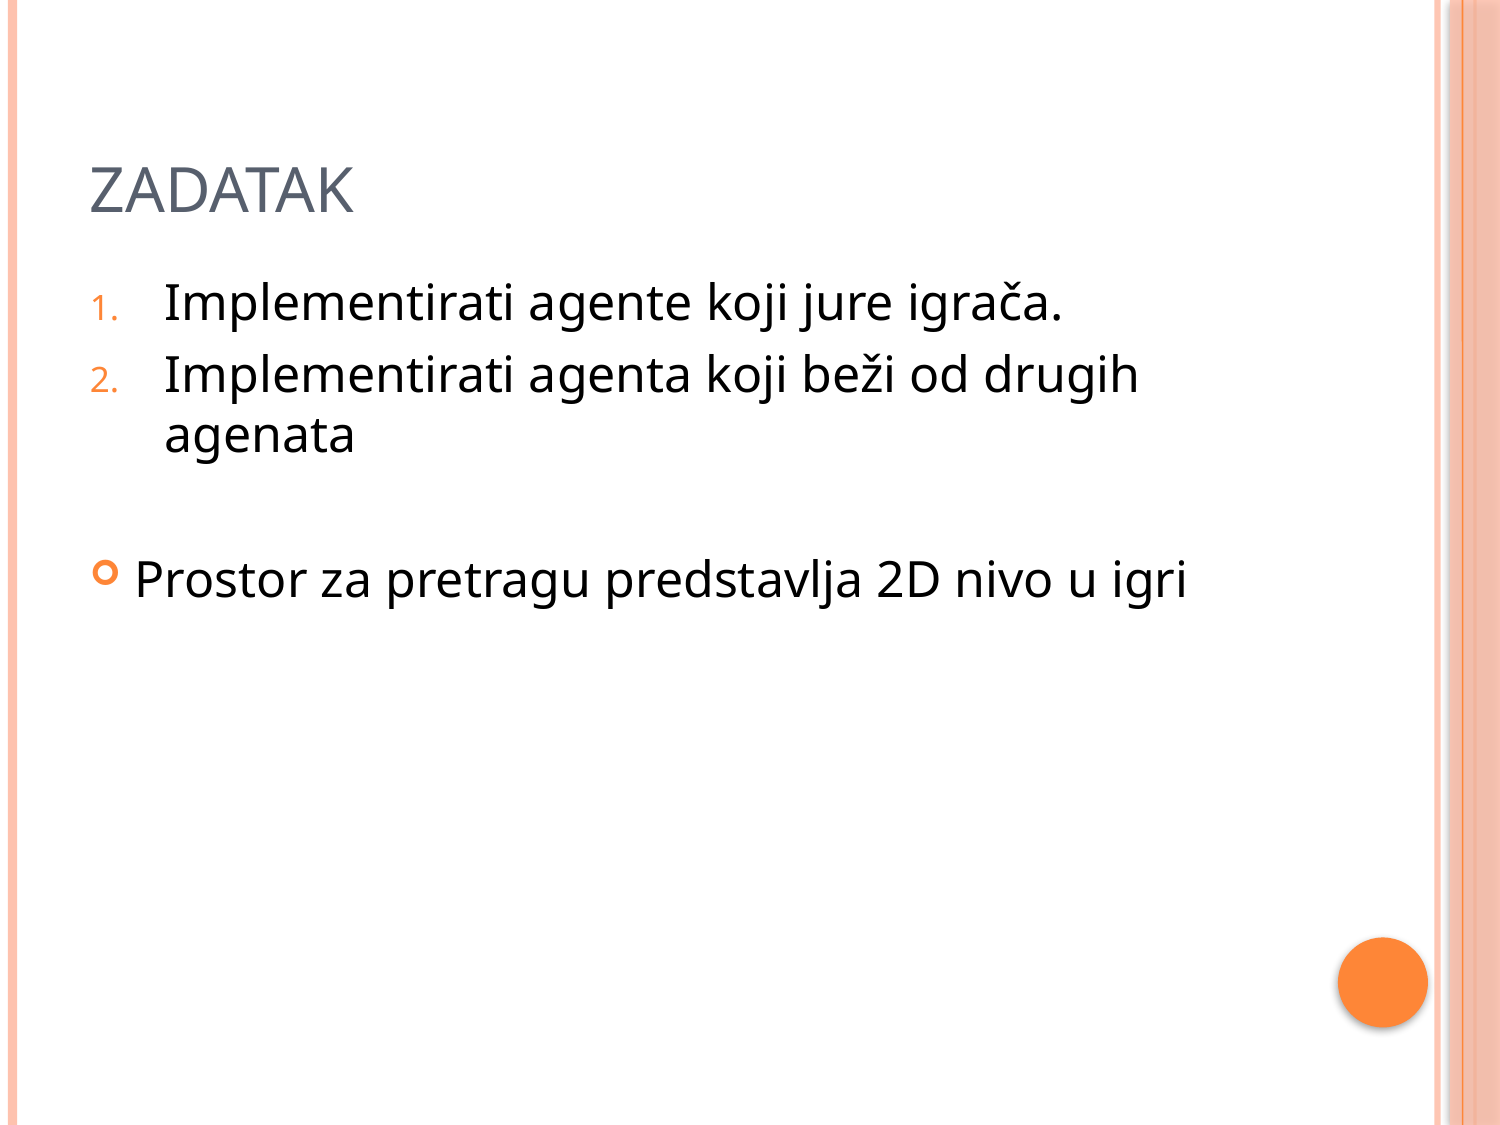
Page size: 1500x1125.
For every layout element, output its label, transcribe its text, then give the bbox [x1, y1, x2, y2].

list Implementirati agente koji jure igrača. Implementirati agenta koji beži od drugih agenata Prostor za pretragu predstavlja 2D nivo u igri [75, 262, 1300, 1062]
title Zadatak [75, 45, 1300, 233]
